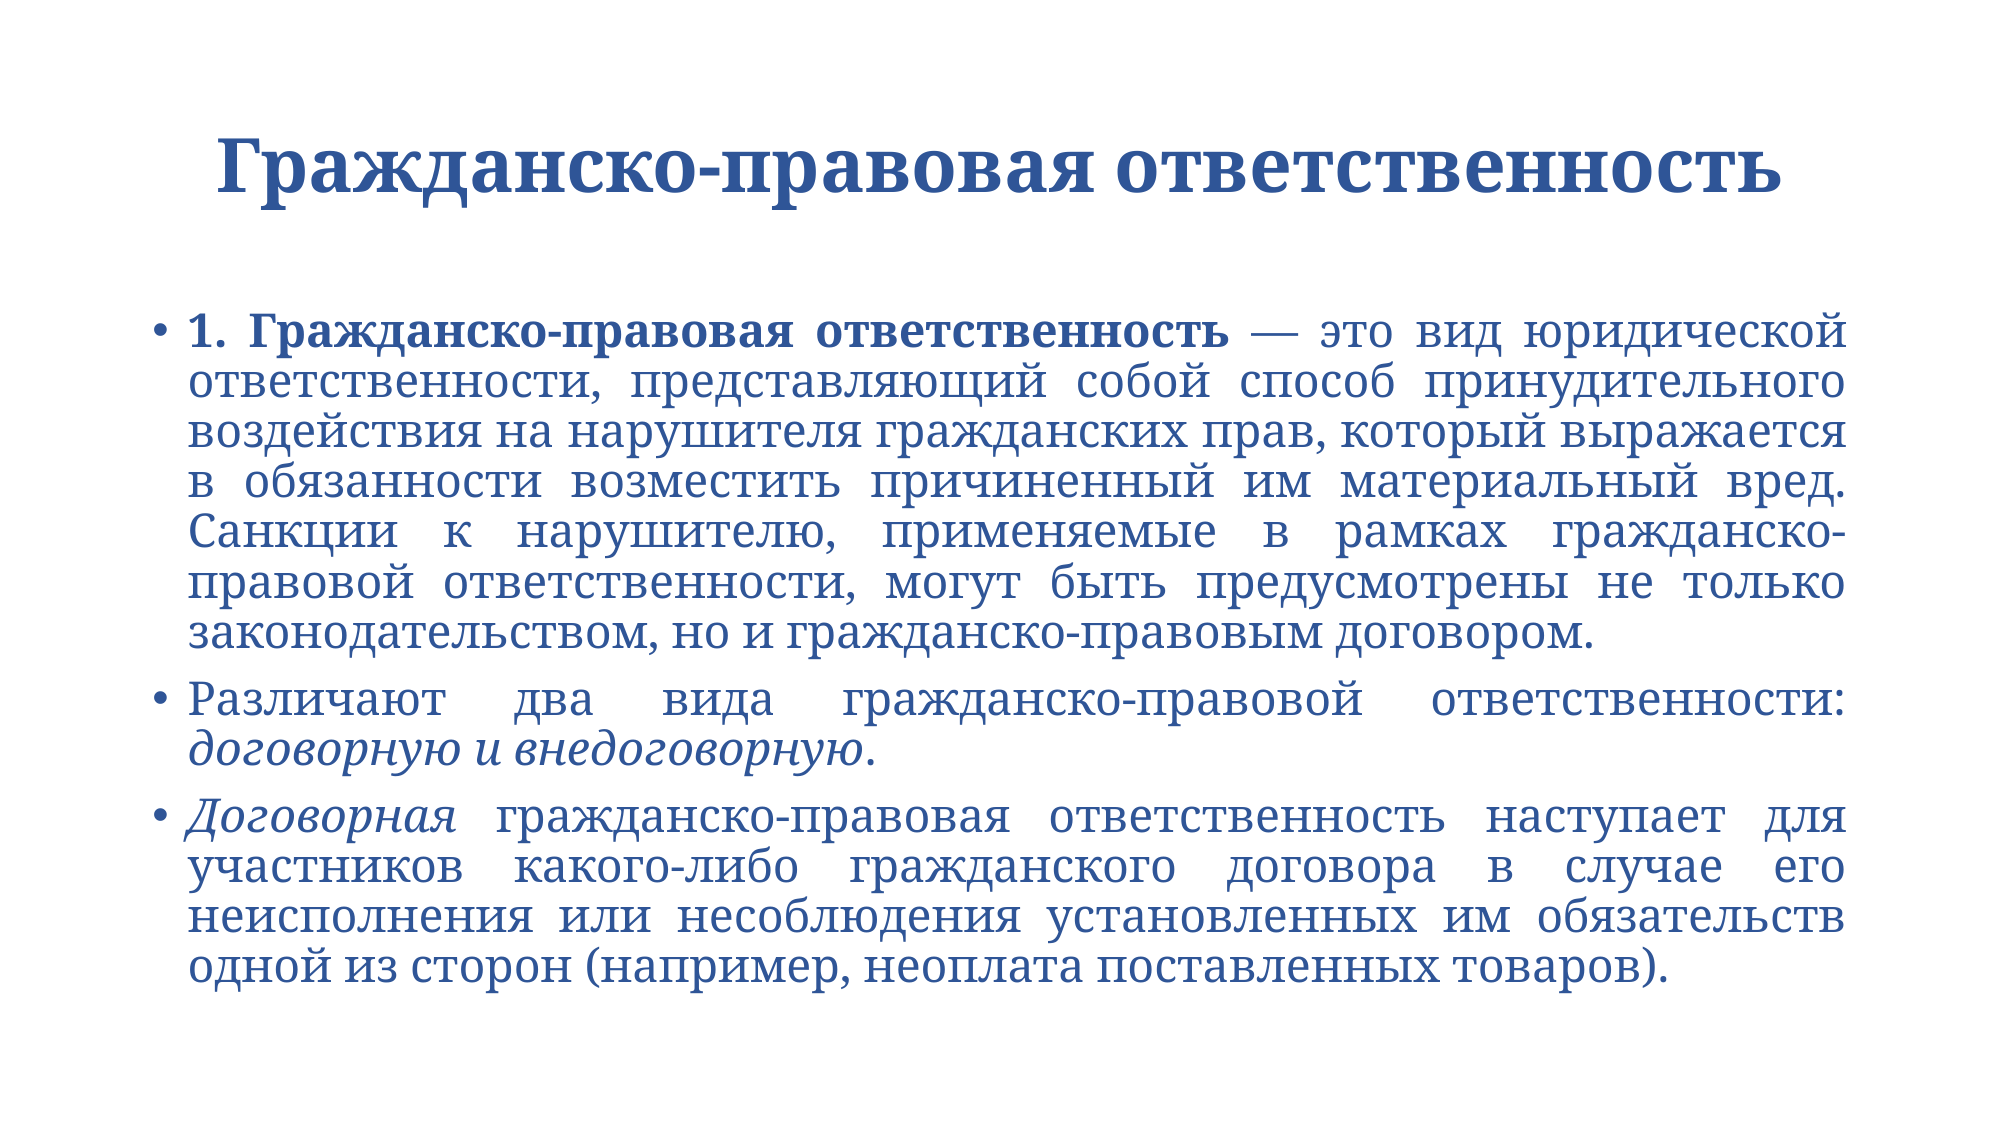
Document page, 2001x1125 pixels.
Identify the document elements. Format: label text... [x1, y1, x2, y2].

title Гражданско-правовая ответственность [137, 59, 1863, 278]
list 1. Гражданско-правовая ответственность — это вид юридической ответственности, представляющий собой способ принудительного воздействия на нарушителя гражданских прав, который выражается в обязанности возместить причиненный им материальный вред. Санкции к нарушителю, применяемые в рамках гражданско-правовой ответственности, могут быть предусмотрены не только законодательством, но и гражданско-правовым договором. Различают два вида гражданско-правовой ответственности: договорную и внедоговорную. Договорная гражданско-правовая ответственность наступает для участников какого-либо гражданского договора в случае его неисполнения или несоблюдения установленных им обязательств одной из сторон (например, неоплата поставленных товаров). [137, 299, 1863, 1014]
